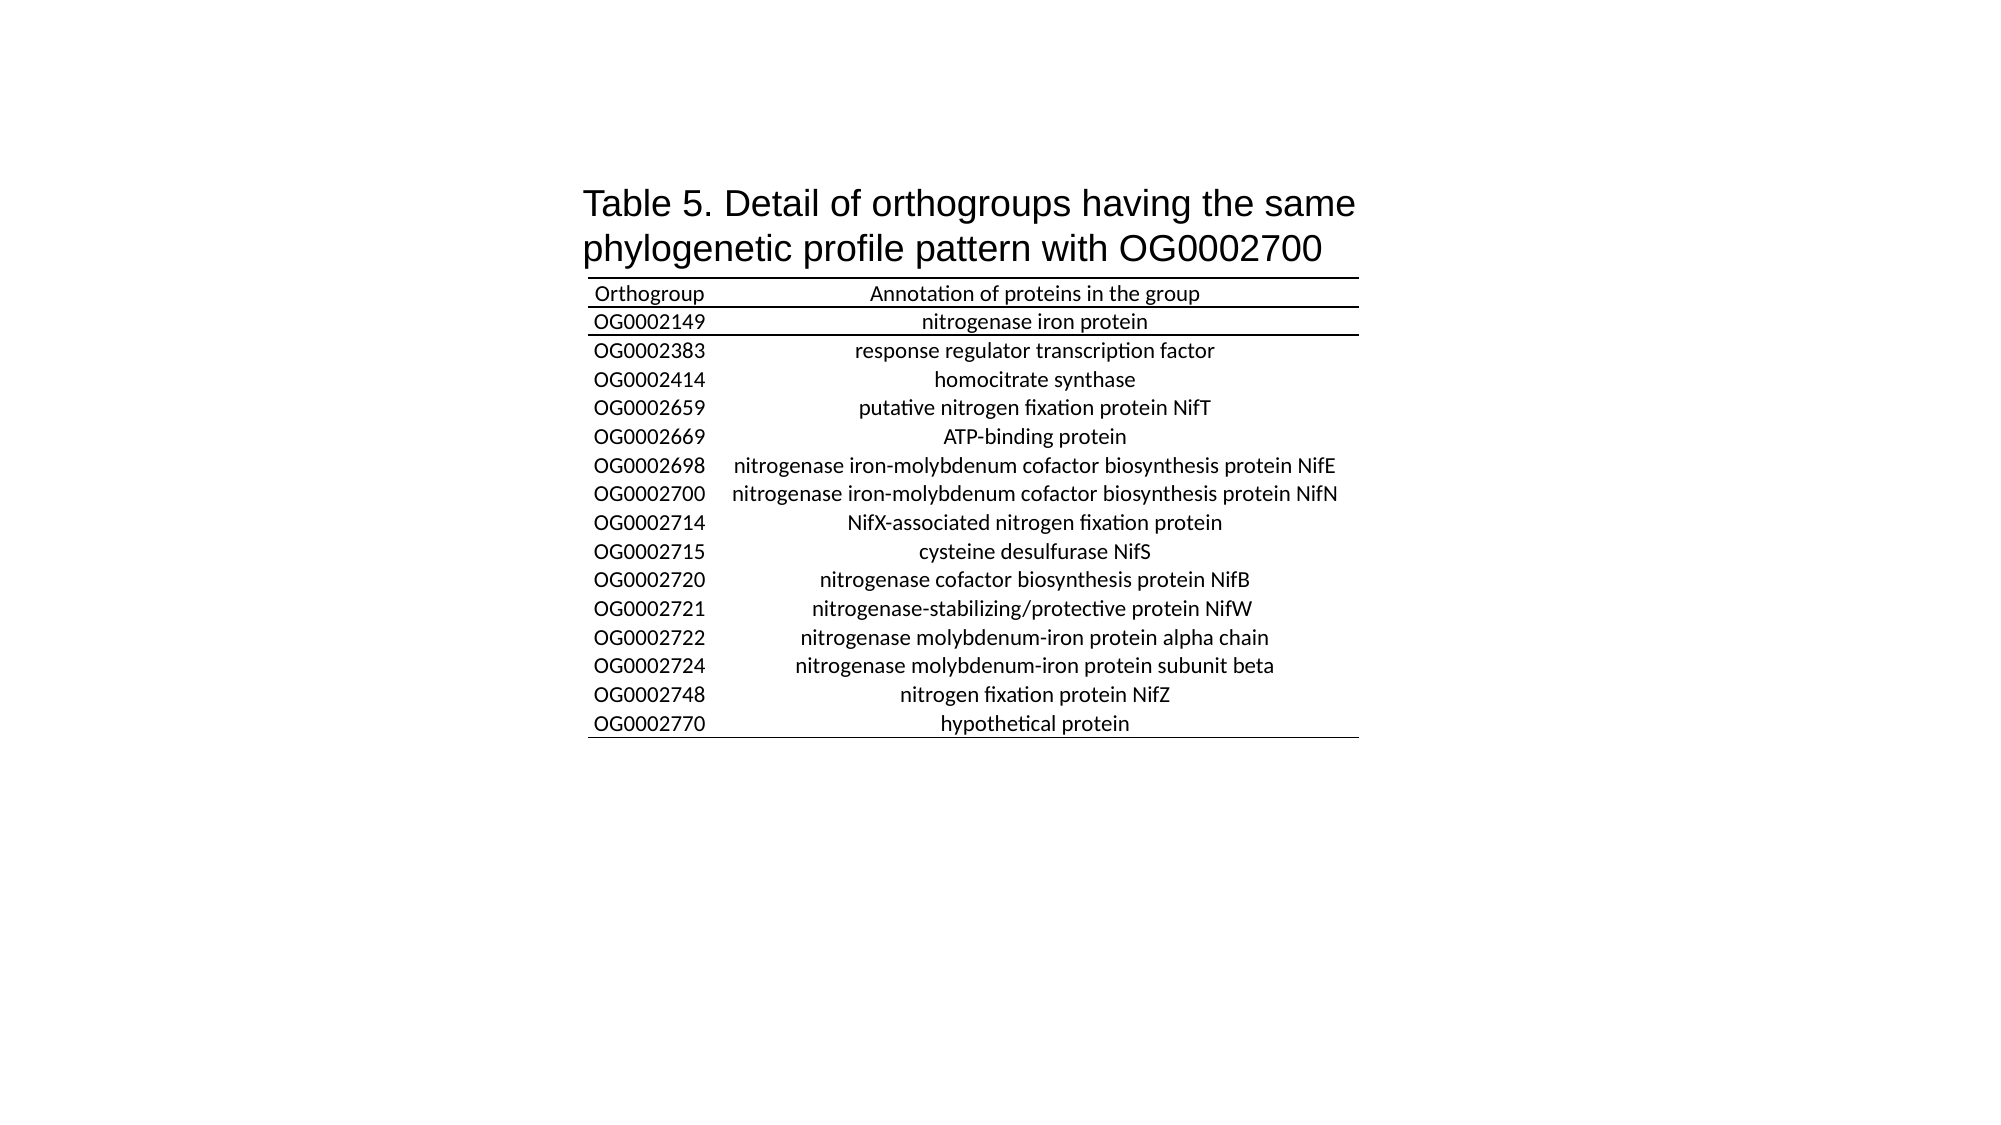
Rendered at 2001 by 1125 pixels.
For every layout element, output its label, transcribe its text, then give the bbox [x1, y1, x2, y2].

table_cell nitrogenase molybdenum-iron protein alpha chain [711, 622, 1359, 651]
table_cell hypothetical protein [711, 708, 1359, 737]
table_header Annotation of proteins in the group [711, 279, 1359, 306]
table_cell nitrogenase-stabilizing/protective protein NifW [711, 594, 1359, 622]
table_header Orthogroup [588, 279, 711, 306]
table_cell OG0002414 [588, 364, 711, 393]
text_box Table 5. Detail of orthogroups having the same phylogenetic profile pattern with OG0002700 [567, 171, 1568, 277]
table_cell nitrogen fixation protein NifZ [711, 680, 1359, 708]
table_cell OG0002669 [588, 421, 711, 450]
table_cell OG0002149 [588, 308, 711, 334]
table_cell OG0002721 [588, 594, 711, 622]
table_cell cysteine desulfurase NifS [711, 536, 1359, 565]
table_cell homocitrate synthase [711, 364, 1359, 393]
table_cell OG0002715 [588, 536, 711, 565]
table_cell OG0002714 [588, 508, 711, 536]
table_cell OG0002722 [588, 622, 711, 651]
table_cell nitrogenase iron-molybdenum cofactor biosynthesis protein NifN [711, 479, 1359, 508]
table_cell OG0002720 [588, 565, 711, 594]
table_cell nitrogenase cofactor biosynthesis protein NifB [711, 565, 1359, 594]
table_cell nitrogenase molybdenum-iron protein subunit beta [711, 651, 1359, 680]
table_cell OG0002748 [588, 680, 711, 708]
table_cell putative nitrogen fixation protein NifT [711, 393, 1359, 421]
table_cell OG0002659 [588, 393, 711, 421]
table_cell OG0002698 [588, 450, 711, 479]
table_cell OG0002770 [588, 708, 711, 737]
table_cell OG0002383 [588, 336, 711, 364]
table_cell nitrogenase iron protein [711, 308, 1359, 334]
table_cell NifX-associated nitrogen fixation protein [711, 508, 1359, 536]
table_cell OG0002724 [588, 651, 711, 680]
table_cell OG0002700 [588, 479, 711, 508]
table_cell ATP-binding protein [711, 421, 1359, 450]
table_cell nitrogenase iron-molybdenum cofactor biosynthesis protein NifE [711, 450, 1359, 479]
table_cell response regulator transcription factor [711, 336, 1359, 364]
